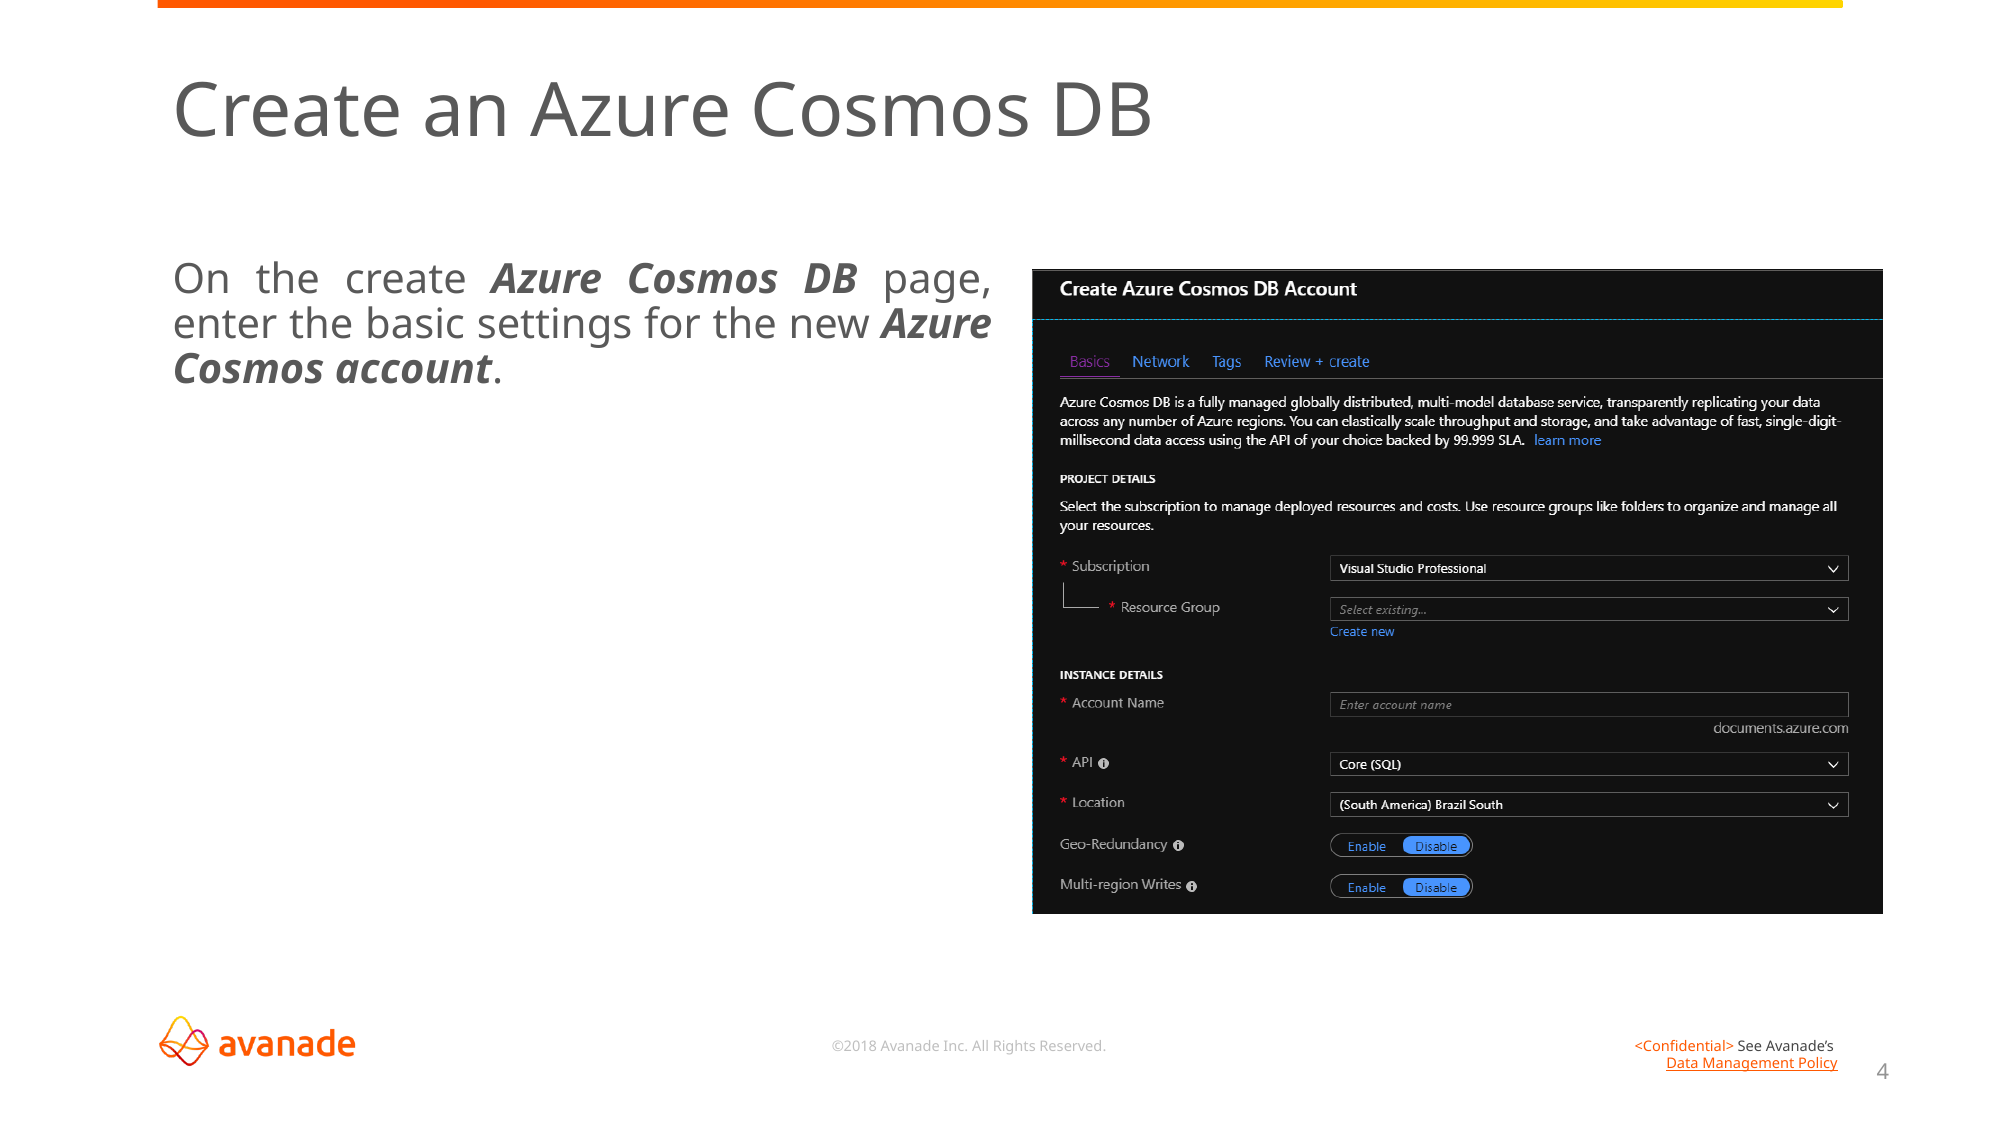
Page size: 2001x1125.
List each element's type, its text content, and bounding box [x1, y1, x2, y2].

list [1032, 269, 1883, 915]
picture [138, 995, 384, 1086]
slide_number 4 [1842, 1042, 1924, 1103]
list On the create Azure Cosmos DB page, enter the basic settings for the new Azure Cosmos account. [157, 249, 1008, 964]
title Create an Azure Cosmos DB [157, 64, 1843, 228]
